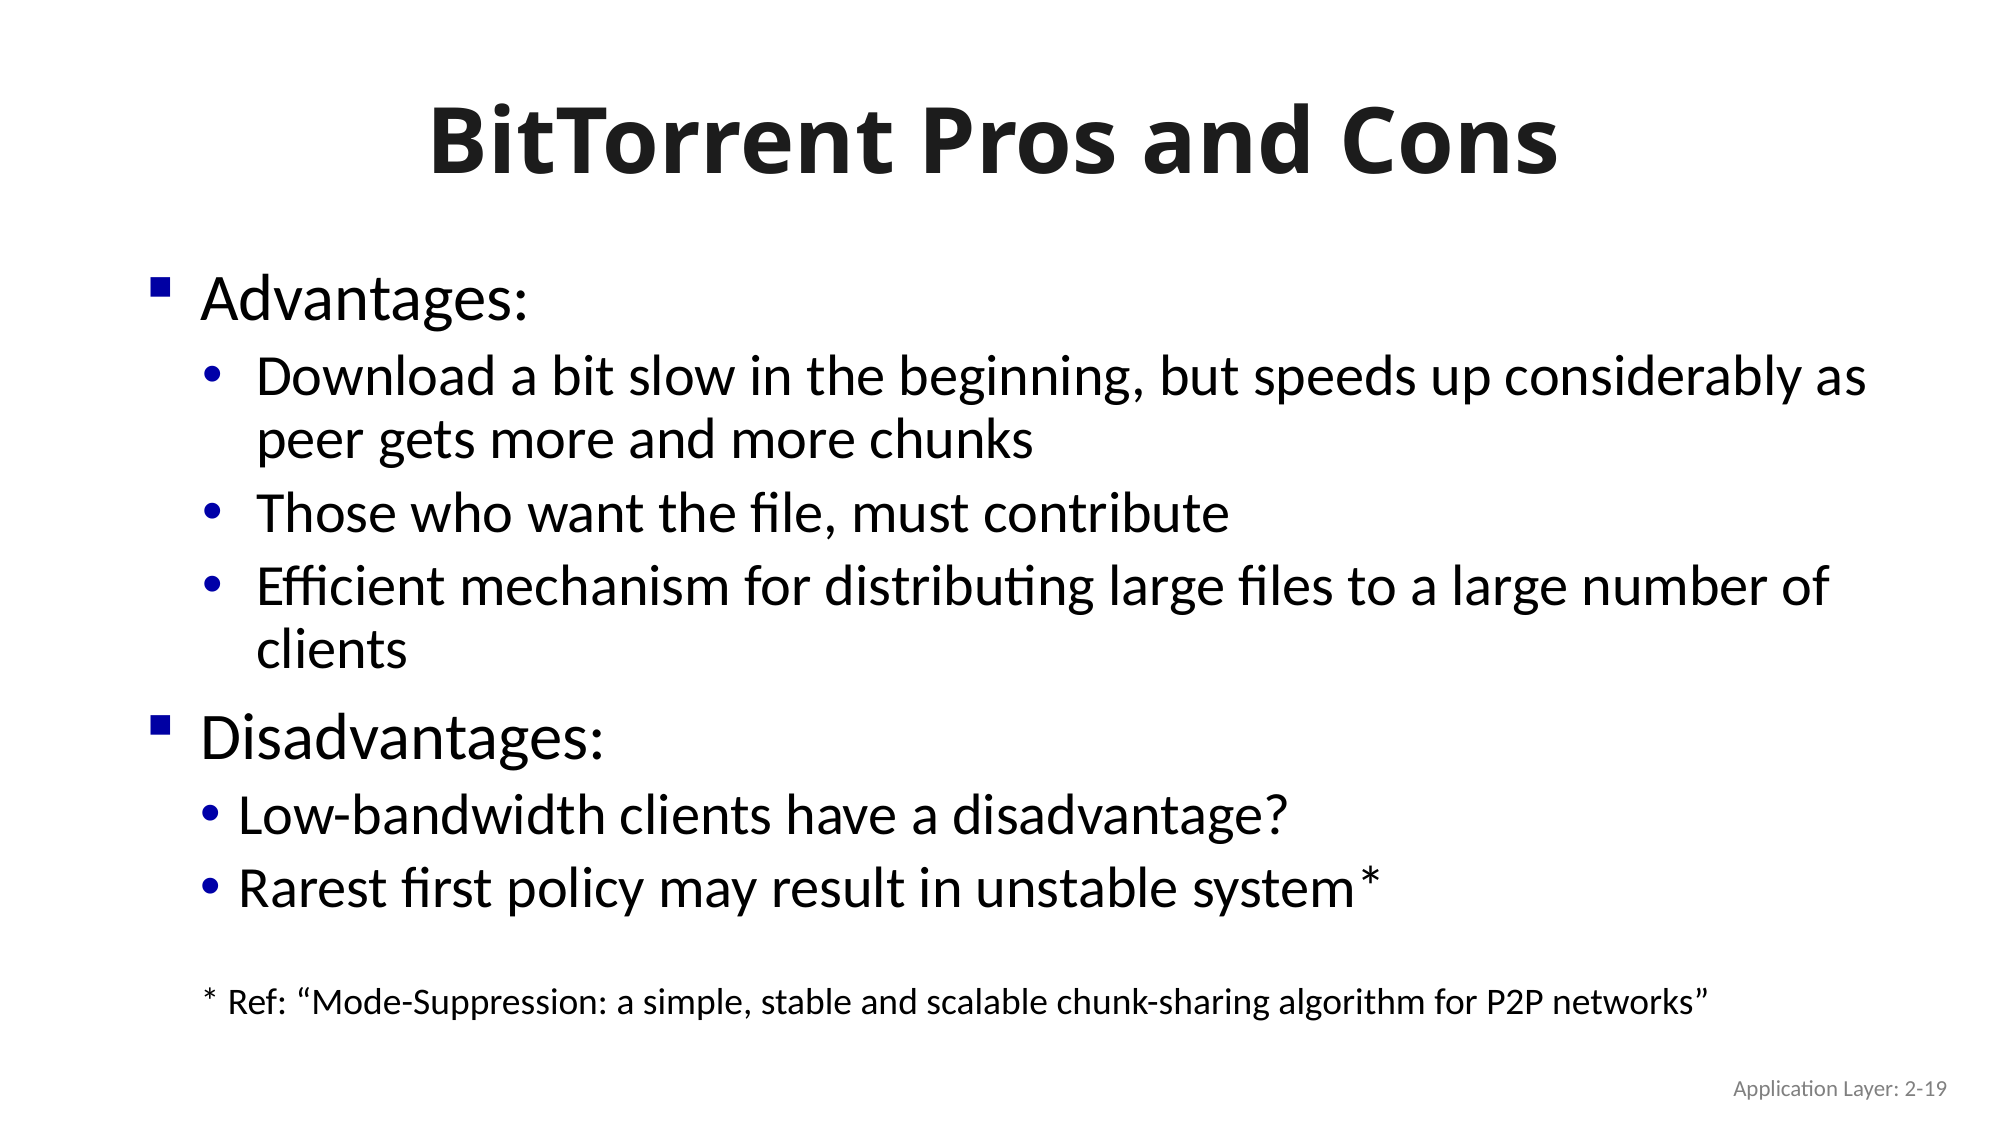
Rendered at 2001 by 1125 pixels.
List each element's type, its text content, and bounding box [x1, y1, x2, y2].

text_box Advantages: Download a bit slow in the beginning, but speeds up considerably as peer gets more and more chunks Those who want the file, must contribute Efficient mechanism for distributing large files to a large number of clients Disadvantages: Low-bandwidth clients have a disadvantage? Rarest first policy may result in unstable system* * Ref: “Mode-Suppression: a simple, stable and scalable chunk-sharing algorithm for P2P networks” [109, 255, 1910, 1019]
slide_number Application Layer: 2-19 [1512, 1056, 1963, 1117]
title BitTorrent Pros and Cons [131, 70, 1856, 218]
